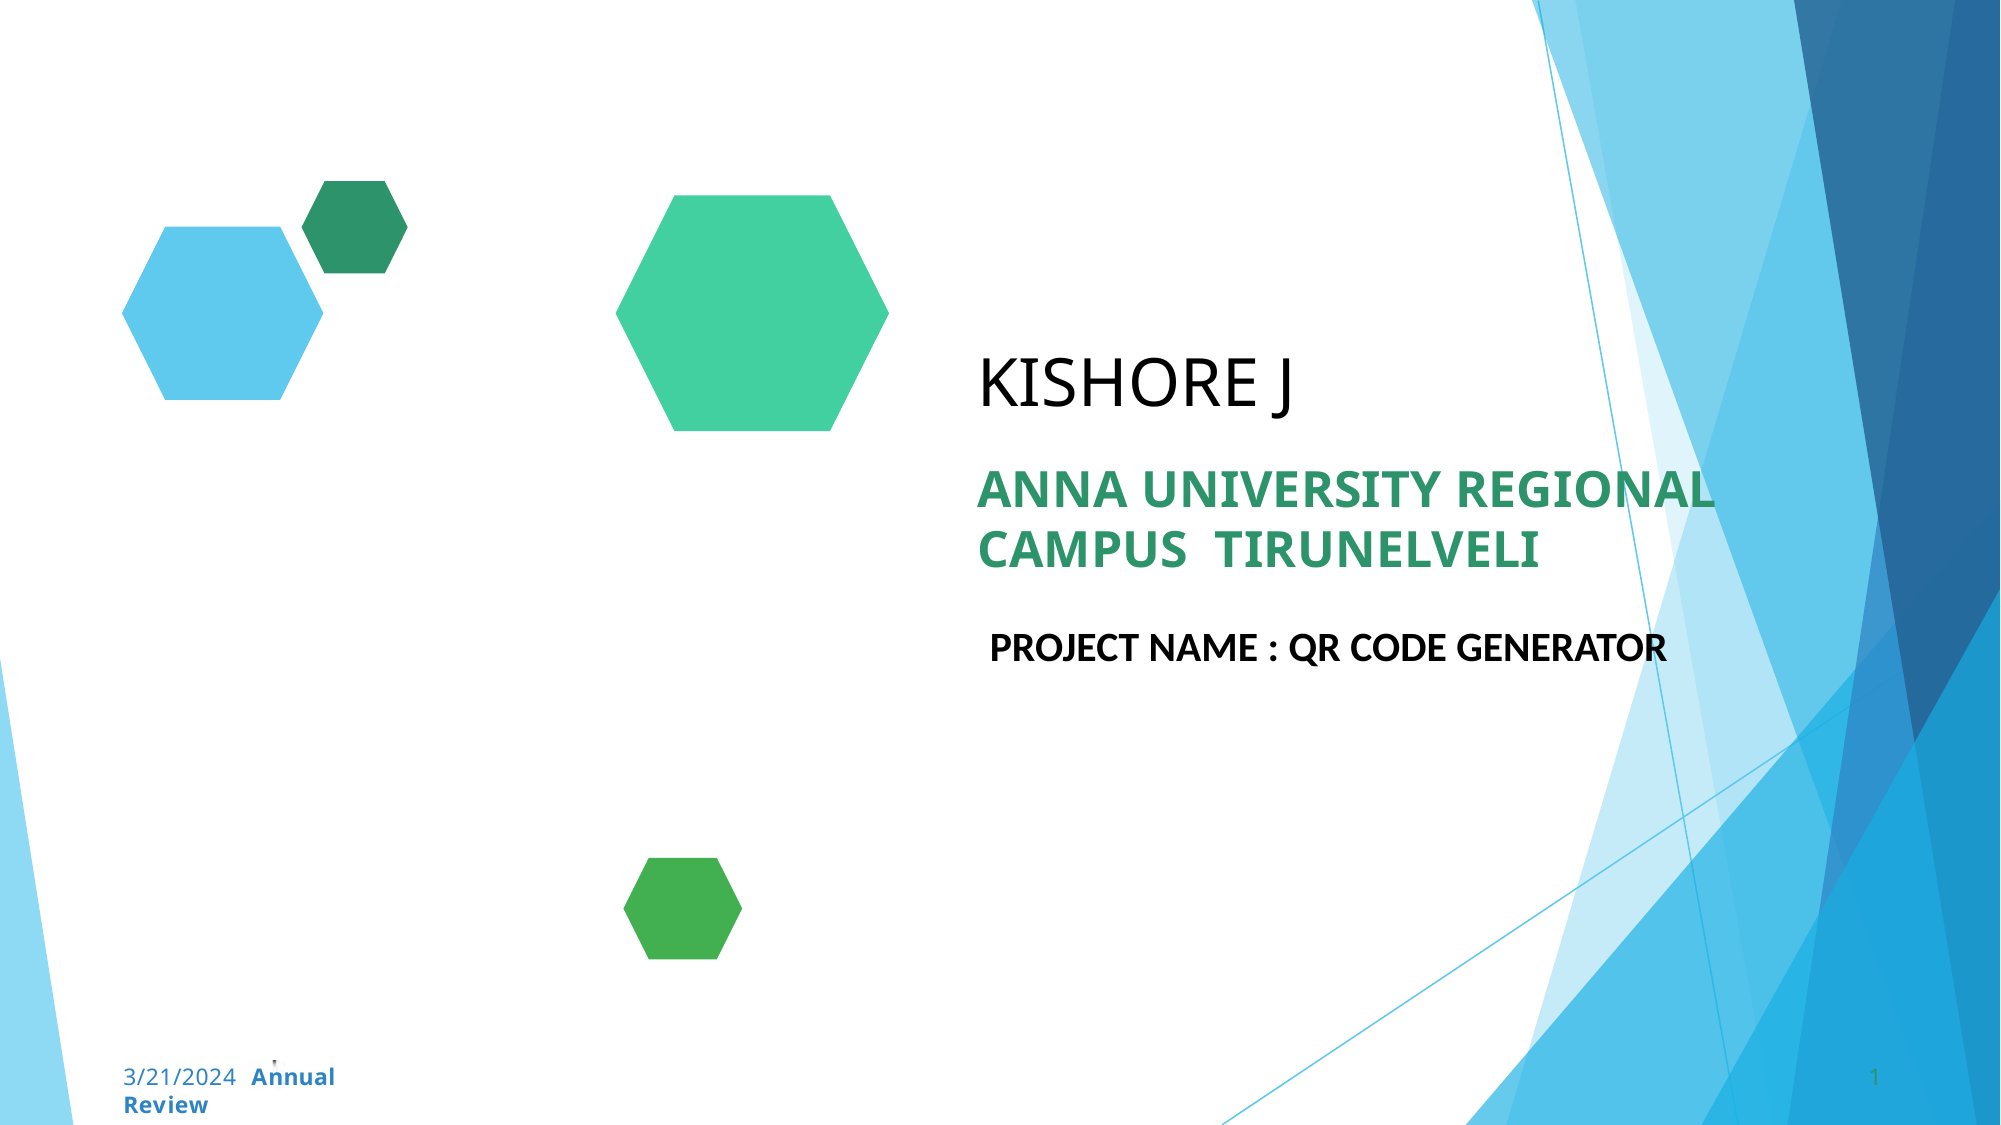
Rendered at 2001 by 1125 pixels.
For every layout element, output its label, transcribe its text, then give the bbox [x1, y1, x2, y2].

title KISHORE J [450, 336, 1434, 528]
picture [110, 1060, 463, 1094]
text_box 3/21/2024 Annual Review [121, 1103, 417, 1118]
slide_number 1 [1862, 1061, 1888, 1125]
text_box [615, 195, 890, 336]
text_box [623, 857, 743, 960]
text_box PROJECT NAME : QR CODE GENERATOR [975, 612, 1688, 678]
text_box ANNA UNIVERSITY REGIONAL CAMPUS TIRUNELVELI [974, 455, 1799, 578]
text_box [121, 180, 408, 401]
